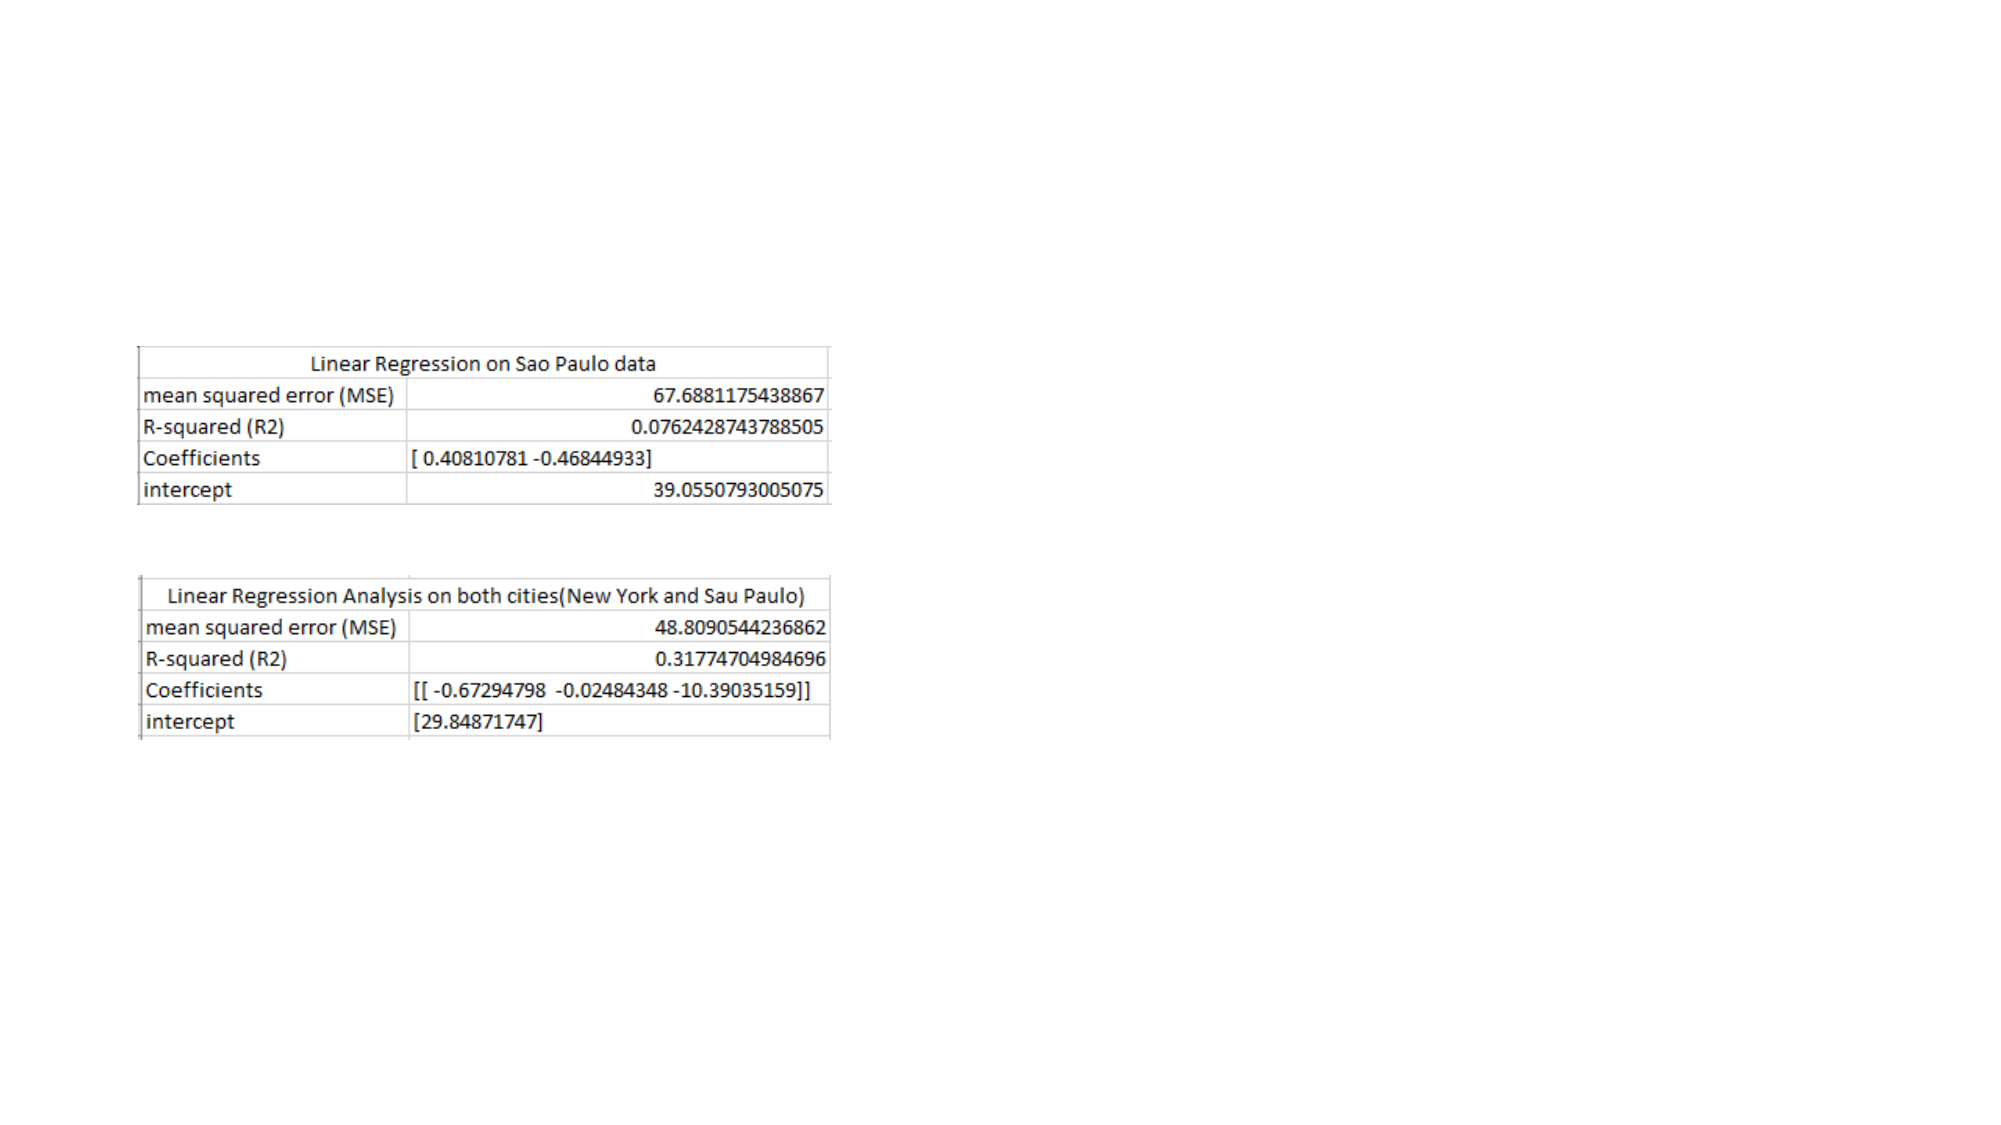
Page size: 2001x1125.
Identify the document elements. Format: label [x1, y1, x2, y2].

picture [137, 346, 832, 505]
list [138, 575, 831, 740]
